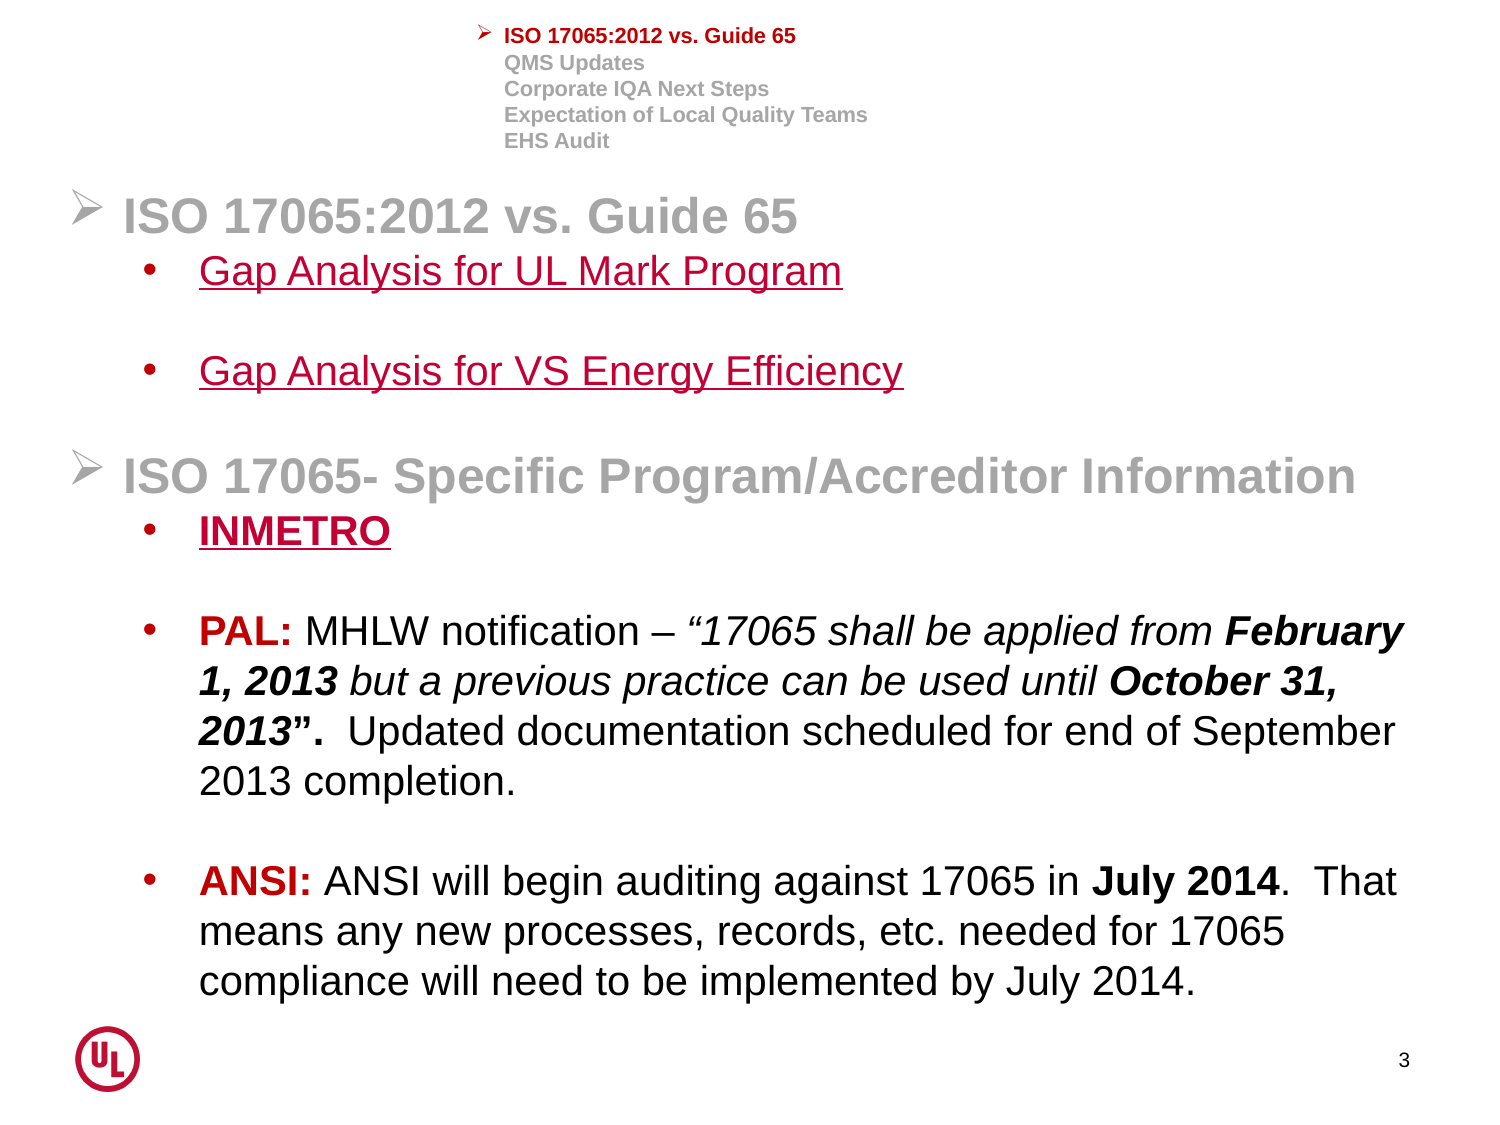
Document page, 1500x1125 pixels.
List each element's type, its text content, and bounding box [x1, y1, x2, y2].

text_box ISO 17065:2012 vs. Guide 65 Gap Analysis for UL Mark Program Gap Analysis for VS Energy Efficiency ISO 17065- Specific Program/Accreditor Information INMETRO PAL: MHLW notification – “17065 shall be applied from February 1, 2013 but a previous practice can be used until October 31, 2013”. Updated documentation scheduled for end of September 2013 completion. ANSI: ANSI will begin auditing against 17065 in July 2014. That means any new processes, records, etc. needed for 17065 compliance will need to be implemented by July 2014. [52, 176, 1423, 1112]
title ISO 17065:2012 vs. Guide 65 QMS Updates Corporate IQA Next Steps Expectation of Local Quality Teams EHS Audit [450, 14, 913, 152]
